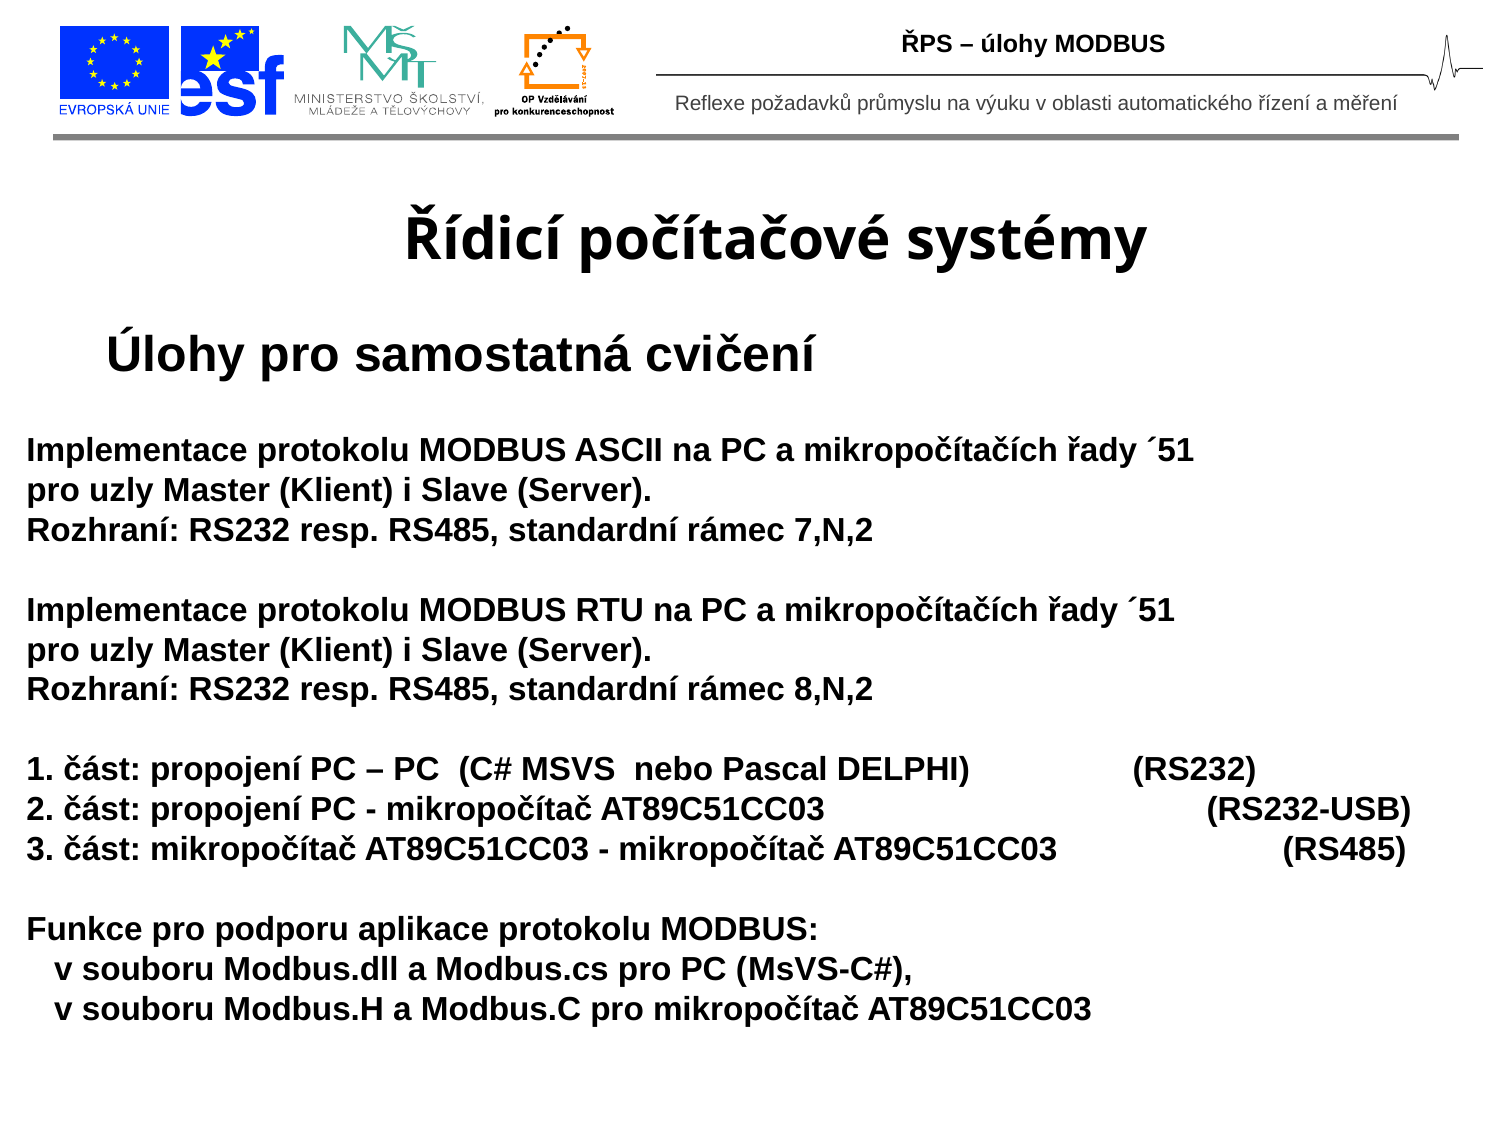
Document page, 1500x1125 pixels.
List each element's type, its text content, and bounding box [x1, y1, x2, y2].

text_box Implementace protokolu MODBUS ASCII na PC a mikropočítačích řady ´51 pro uzly Master (Klient) i Slave (Server). Rozhraní: RS232 resp. RS485, standardní rámec 7,N,2 Implementace protokolu MODBUS RTU na PC a mikropočítačích řady ´51 pro uzly Master (Klient) i Slave (Server). Rozhraní: RS232 resp. RS485, standardní rámec 8,N,2 1. část: propojení PC – PC (C# MSVS nebo Pascal DELPHI) (RS232) 2. část: propojení PC - mikropočítač AT89C51CC03 (RS232-USB) 3. část: mikropočítač AT89C51CC03 - mikropočítač AT89C51CC03 (RS485) Funkce pro podporu aplikace protokolu MODBUS: v souboru Modbus.dll a Modbus.cs pro PC (MsVS-C#), v souboru Modbus.H a Modbus.C pro mikropočítač AT89C51CC03 [11, 420, 1500, 1035]
picture [656, 34, 1483, 91]
text_box Úlohy pro samostatná cvičení [92, 314, 845, 390]
text_box ŘPS – úlohy MODBUS [644, 20, 1430, 68]
text_box Řídicí počítačové systémy [389, 193, 1164, 279]
